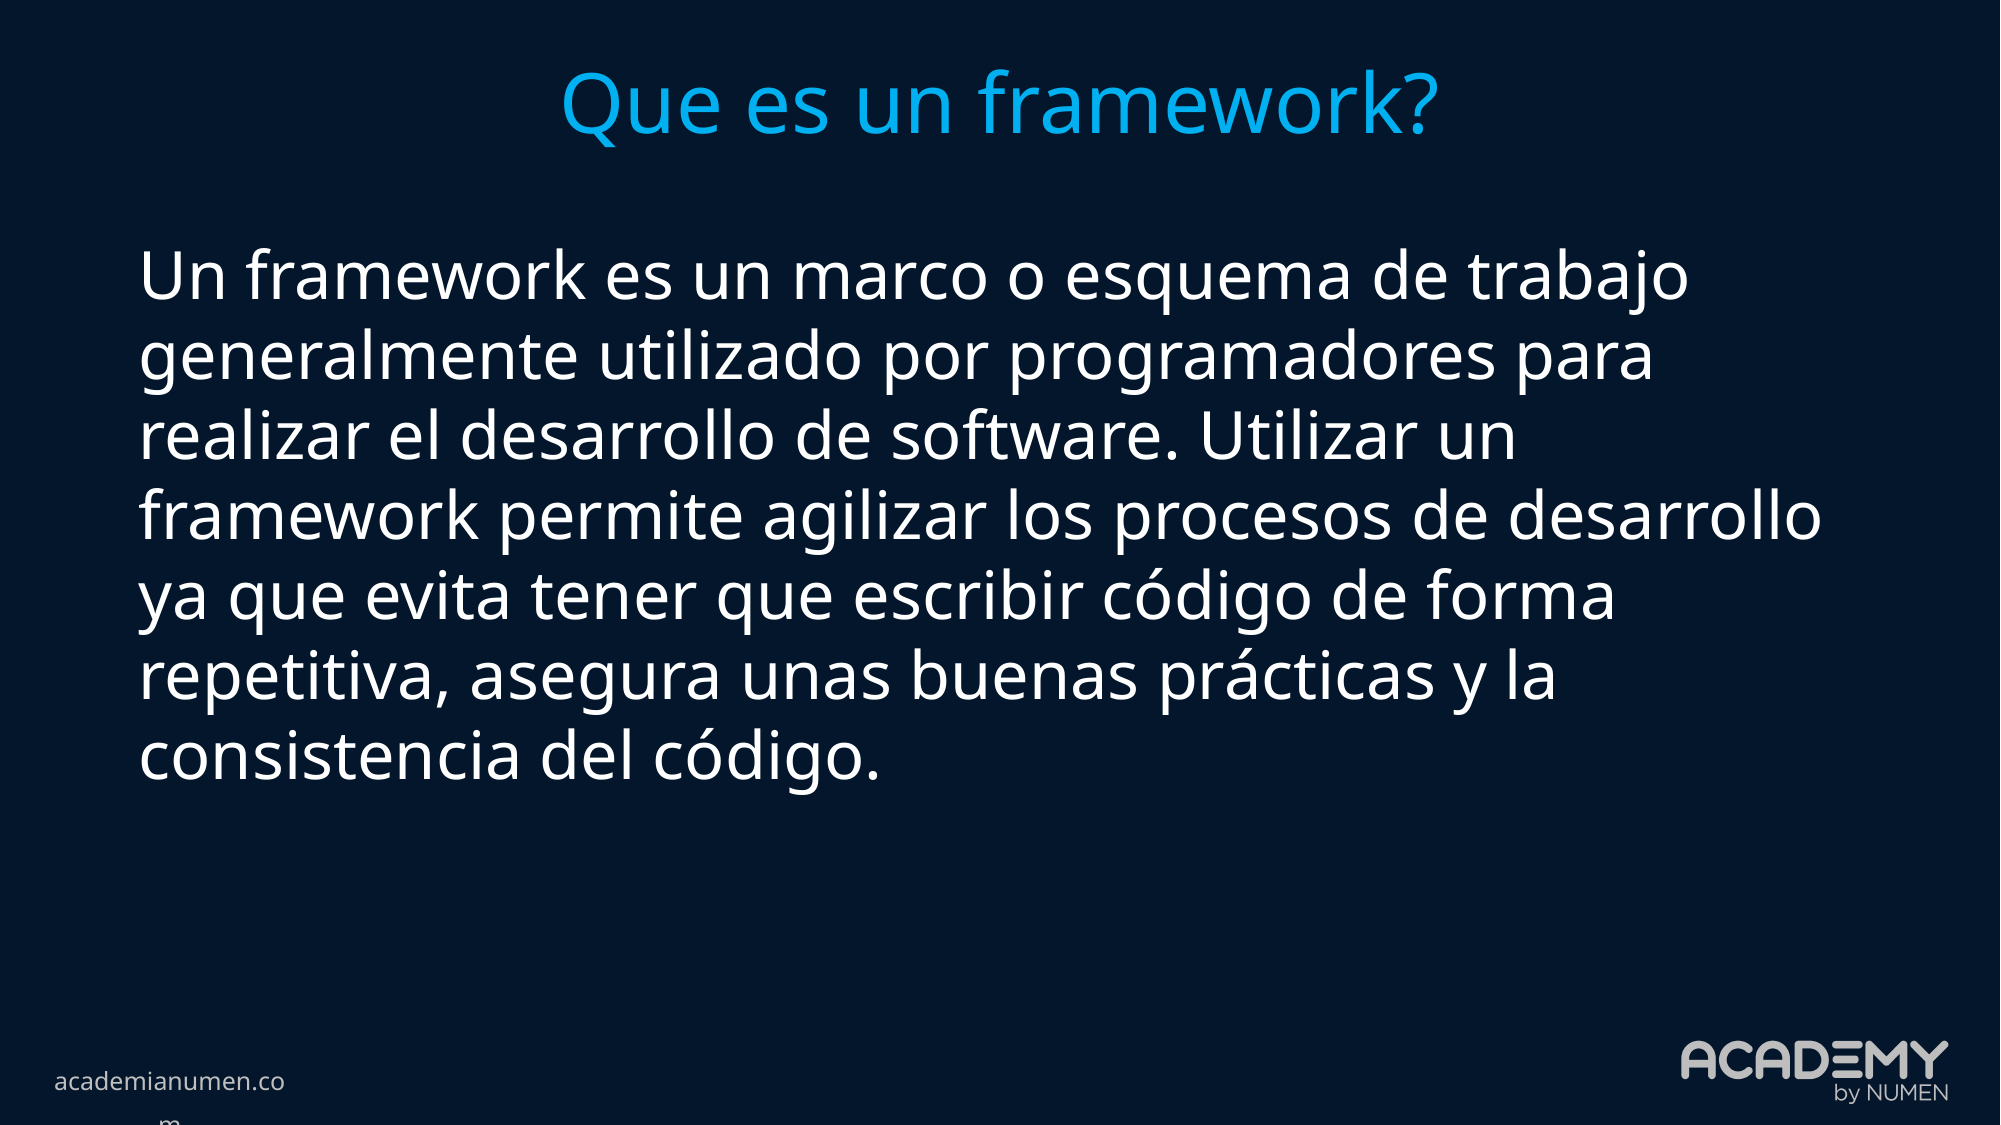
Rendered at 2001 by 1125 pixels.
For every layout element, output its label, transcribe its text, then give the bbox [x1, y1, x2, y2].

title Que es un framework? [0, 38, 2000, 176]
picture [1658, 1033, 1967, 1104]
text_box Un framework es un marco o esquema de trabajo generalmente utilizado por programadores para realizar el desarrollo de software. Utilizar un framework permite agilizar los procesos de desarrollo ya que evita tener que escribir código de forma repetitiva, asegura unas buenas prácticas y la consistencia del código. [123, 225, 1877, 801]
